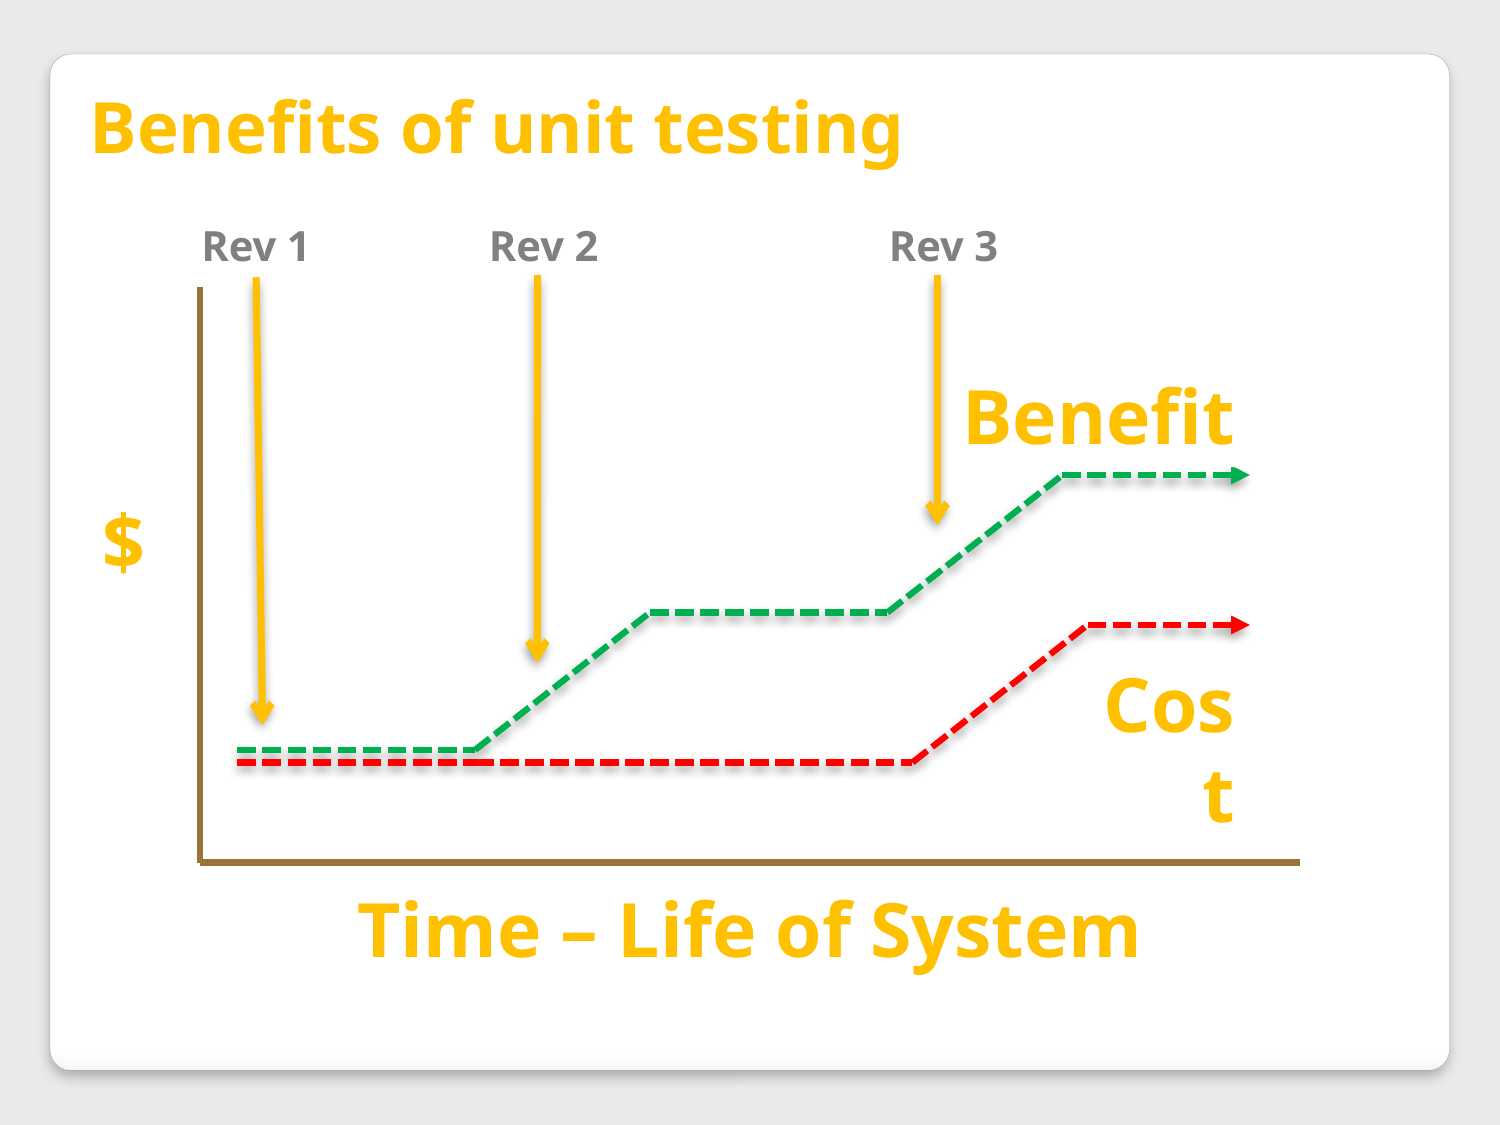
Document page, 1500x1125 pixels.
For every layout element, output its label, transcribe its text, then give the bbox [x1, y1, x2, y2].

text_box Rev 2 [462, 162, 625, 278]
title Benefits of unit testing [75, 75, 1418, 175]
text_box [74, 199, 1425, 1038]
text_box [87, 287, 1301, 982]
text_box Rev 1 [174, 162, 338, 278]
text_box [28, 490, 491, 498]
text_box Rev 3 [862, 162, 1025, 278]
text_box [912, 624, 1088, 763]
